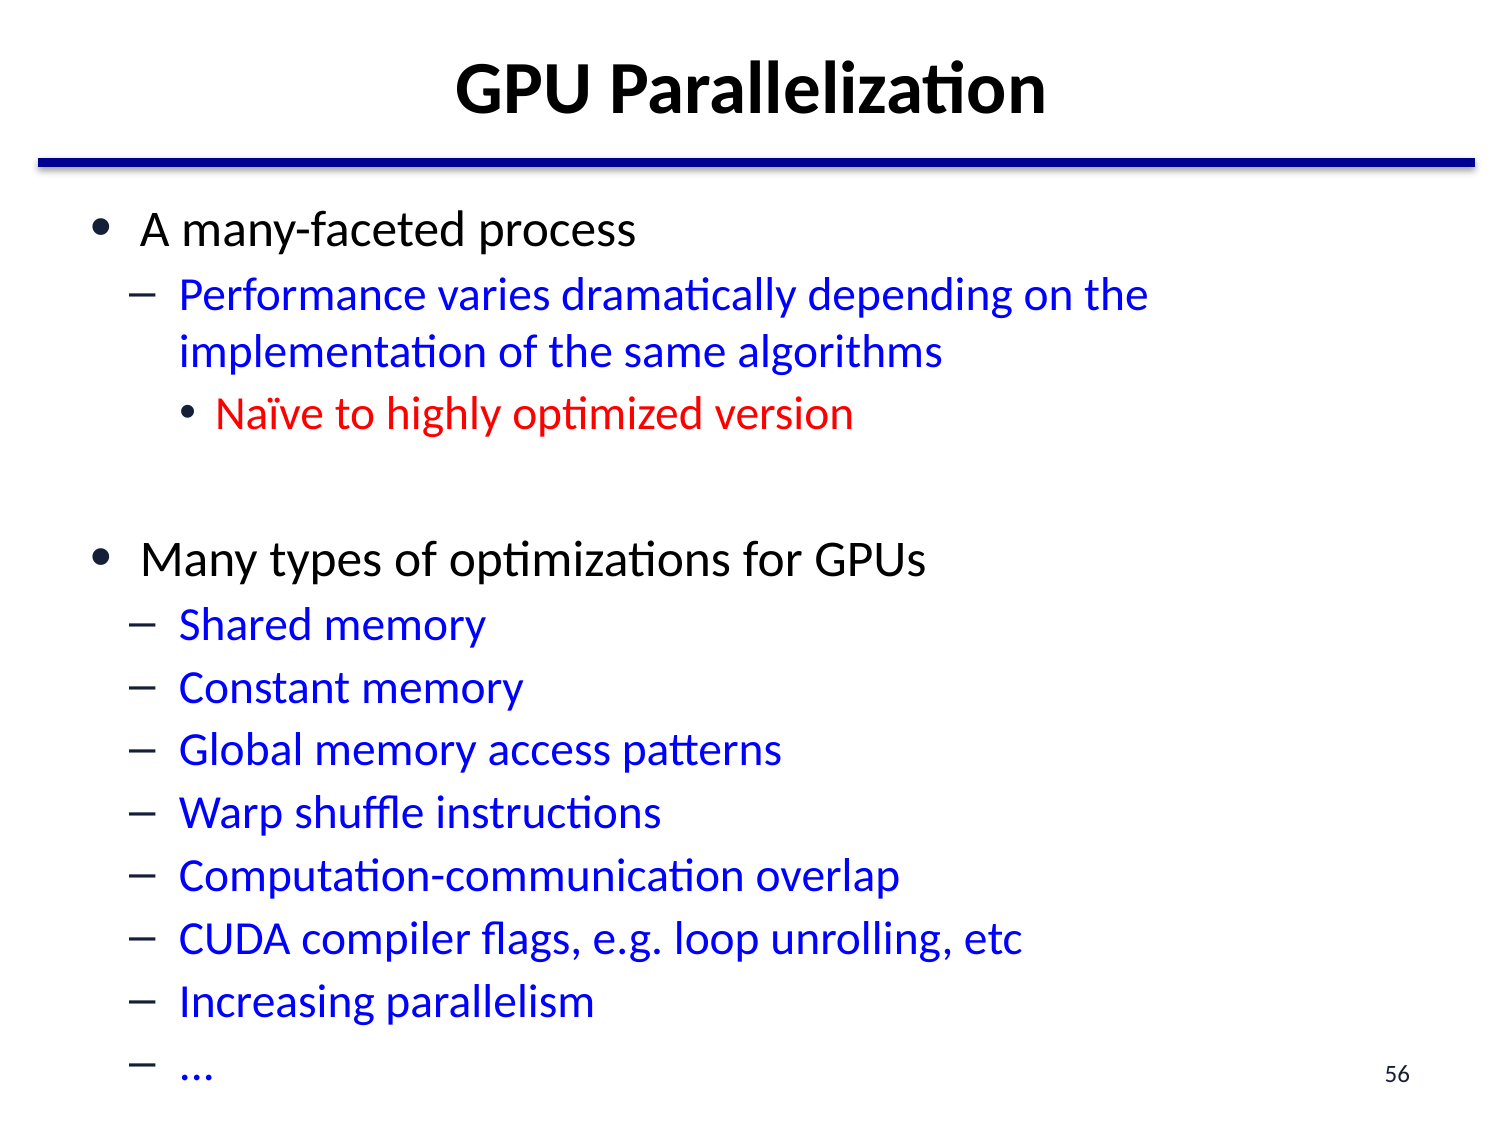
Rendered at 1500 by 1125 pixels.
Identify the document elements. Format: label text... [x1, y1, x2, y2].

list A many-faceted process Performance varies dramatically depending on the implementation of the same algorithms Naïve to highly optimized version Many types of optimizations for GPUs Shared memory Constant memory Global memory access patterns Warp shuffle instructions Computation-communication overlap CUDA compiler flags, e.g. loop unrolling, etc Increasing parallelism ... [75, 187, 1475, 1103]
title GPU Parallelization [77, 24, 1428, 143]
slide_number 56 [1074, 1042, 1425, 1103]
